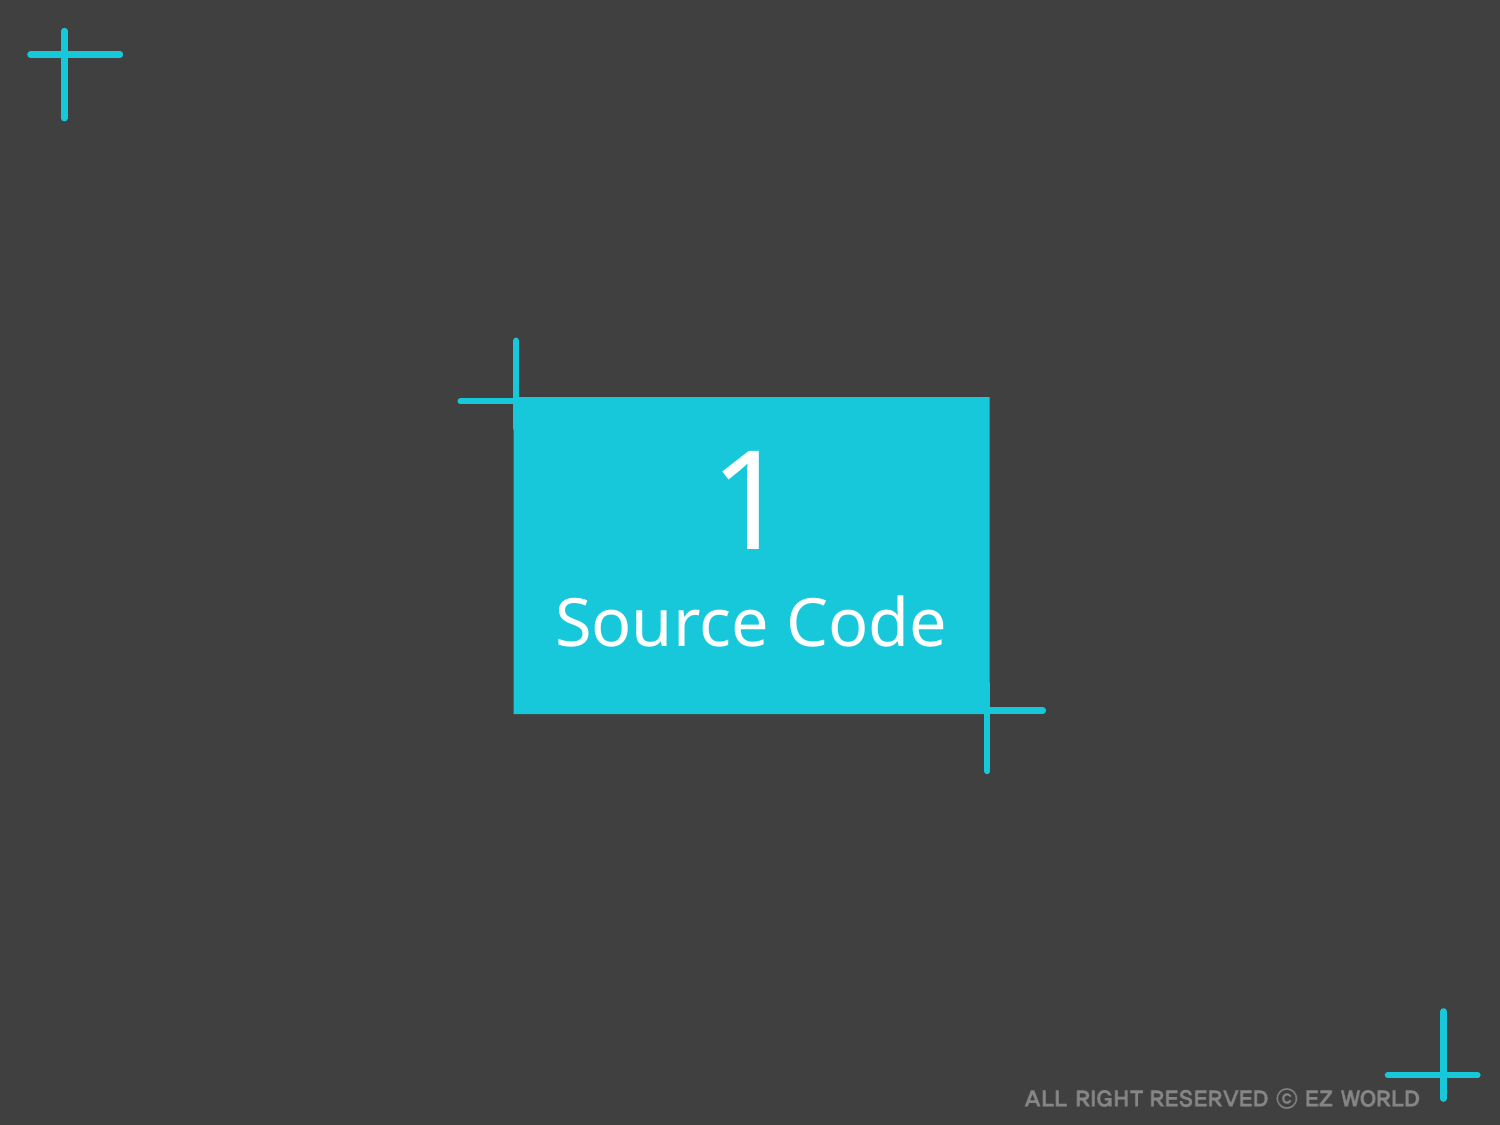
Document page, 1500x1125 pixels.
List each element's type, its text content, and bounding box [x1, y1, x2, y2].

text_box Source Code [540, 572, 964, 668]
text_box [512, 395, 992, 716]
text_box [460, 340, 551, 429]
picture [1009, 1077, 1439, 1125]
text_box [30, 30, 121, 119]
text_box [1387, 1011, 1478, 1099]
text_box 1 [695, 404, 805, 585]
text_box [953, 683, 1044, 772]
